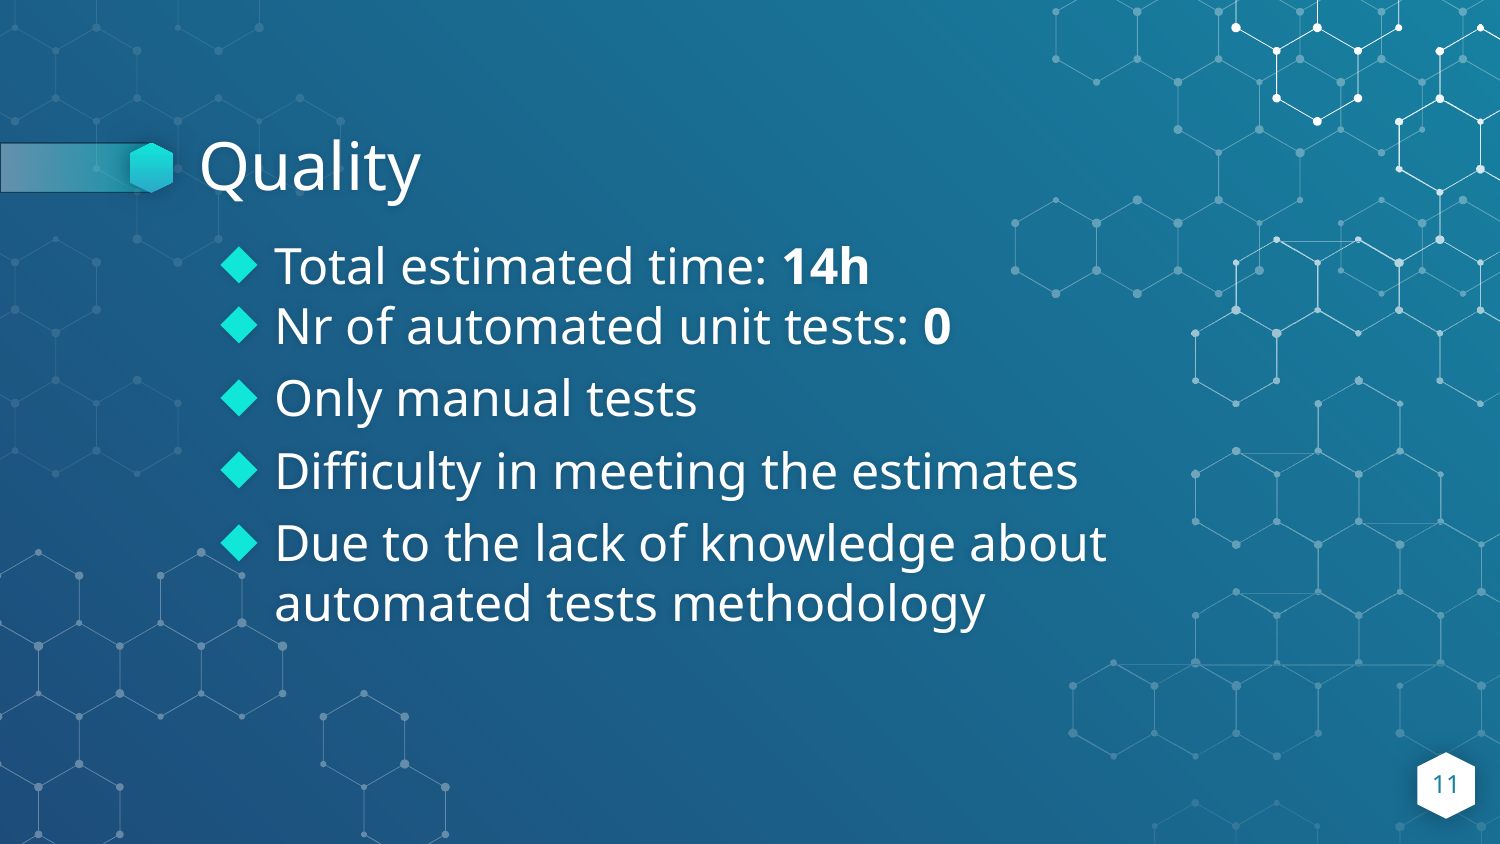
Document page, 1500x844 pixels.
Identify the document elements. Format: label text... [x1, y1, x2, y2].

slide_number 11 [1417, 752, 1475, 819]
list Total estimated time: 14h Nr of automated unit tests: 0 Only manual tests Difficulty in meeting the estimates Due to the lack of knowledge about automated tests methodology [199, 234, 1303, 733]
title Quality [198, 140, 1302, 198]
